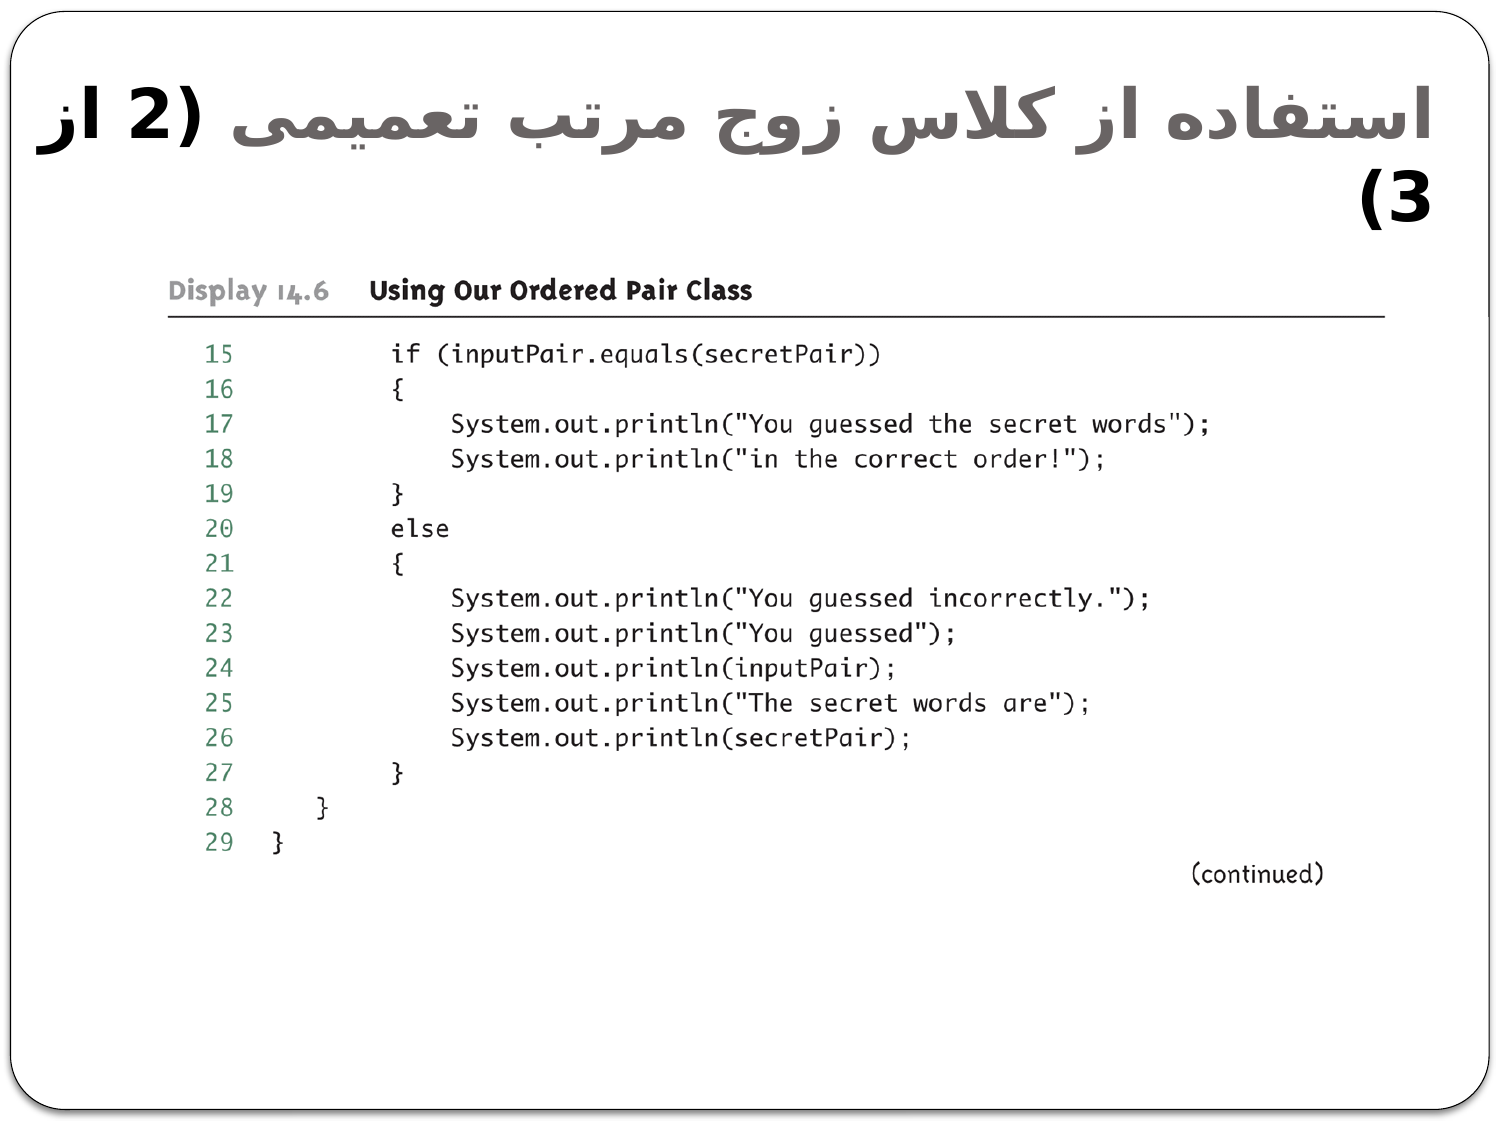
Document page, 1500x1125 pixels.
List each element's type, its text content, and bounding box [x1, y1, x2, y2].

picture [137, 262, 1416, 901]
text_box استفاده از کلاس زوج مرتب تعمیمی (2 از 3) [0, 62, 1450, 250]
